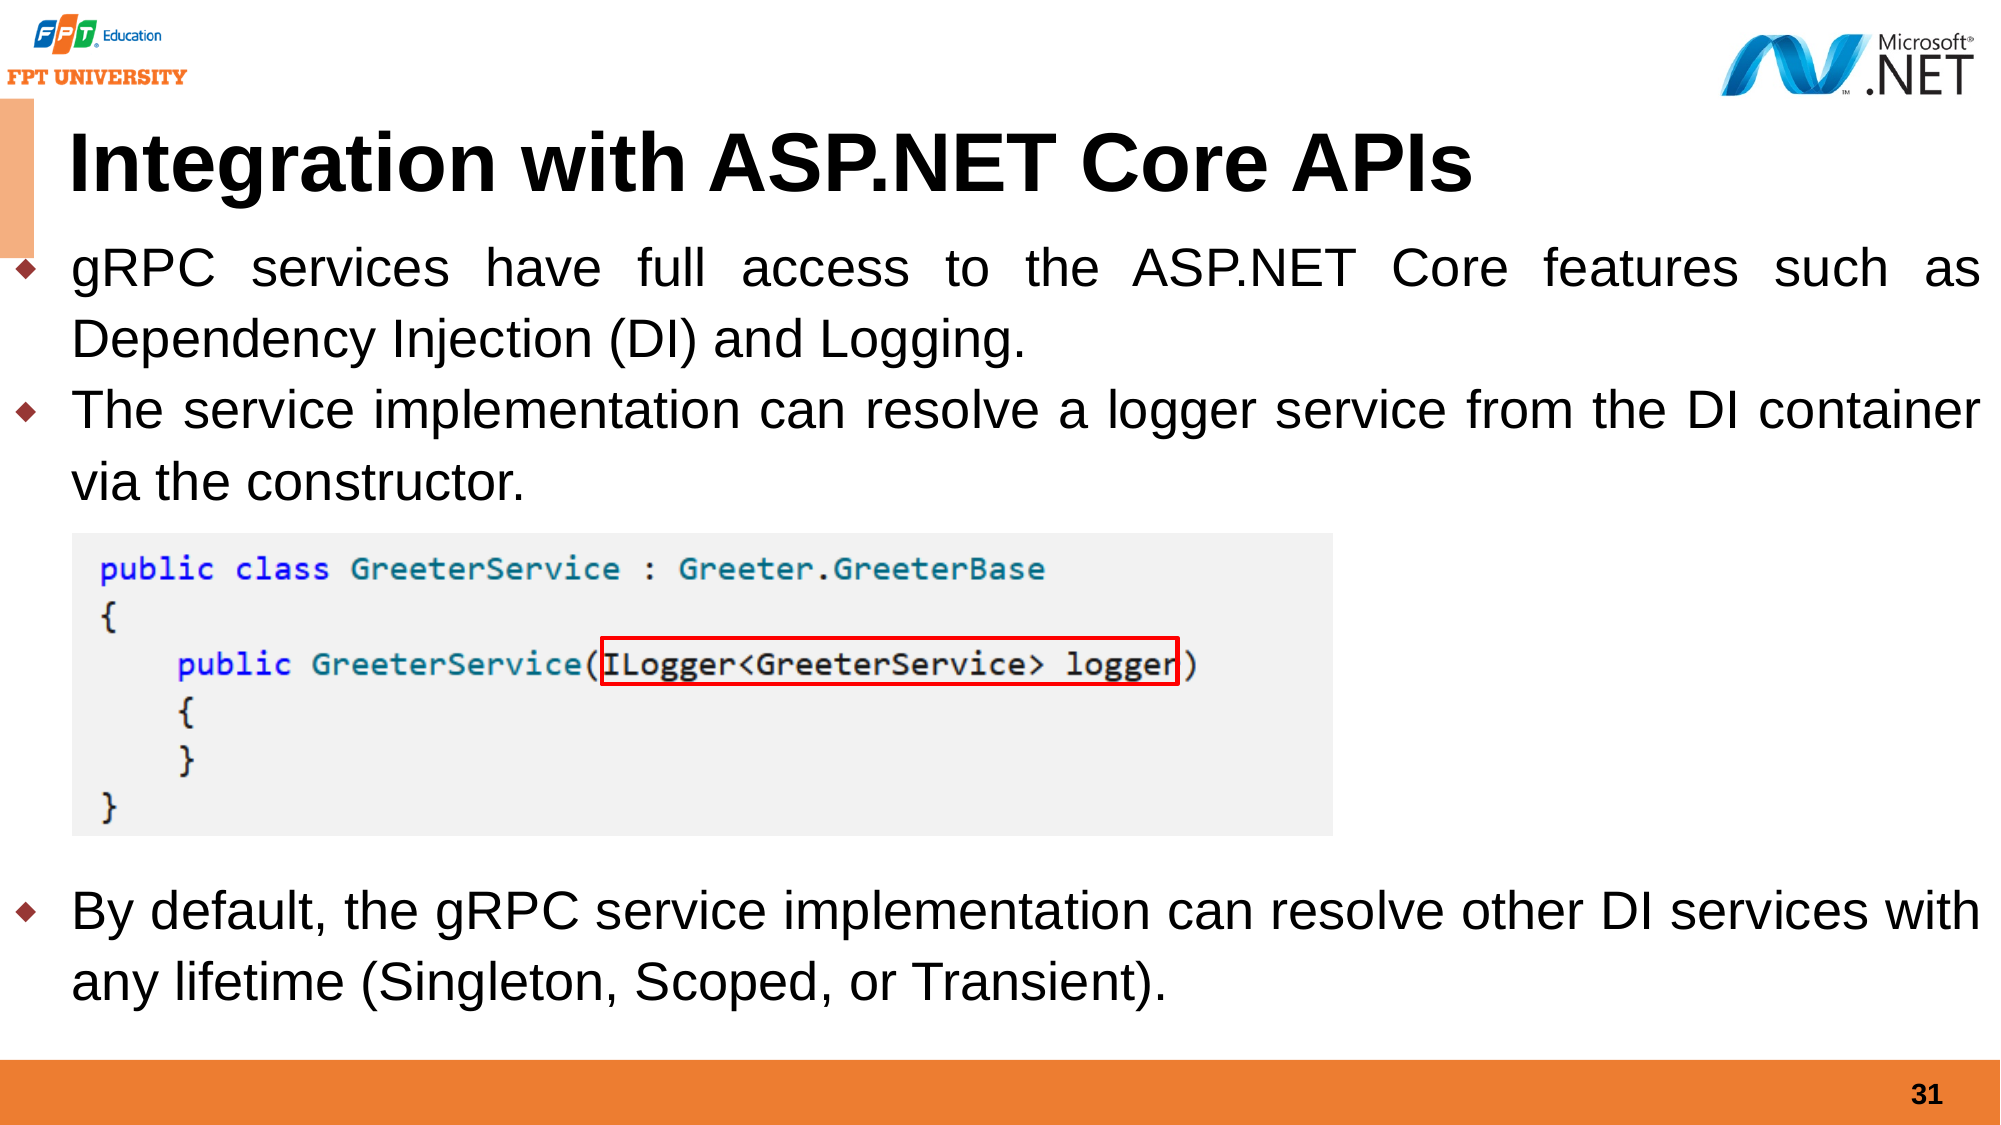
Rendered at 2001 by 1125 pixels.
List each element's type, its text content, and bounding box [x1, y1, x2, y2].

title Integration with ASP.NET Core APIs [53, 111, 2000, 217]
picture [72, 532, 1333, 836]
picture [0, 0, 194, 95]
picture [1685, 0, 2001, 129]
slide_number 31 [1508, 1063, 1959, 1123]
list gRPC services have full access to the ASP.NET Core features such as Dependency Injection (DI) and Logging. The service implementation can resolve a logger service from the DI container via the constructor. By default, the gRPC service implementation can resolve other DI services with any lifetime (Singleton, Scoped, or Transient). [0, 217, 2000, 1057]
